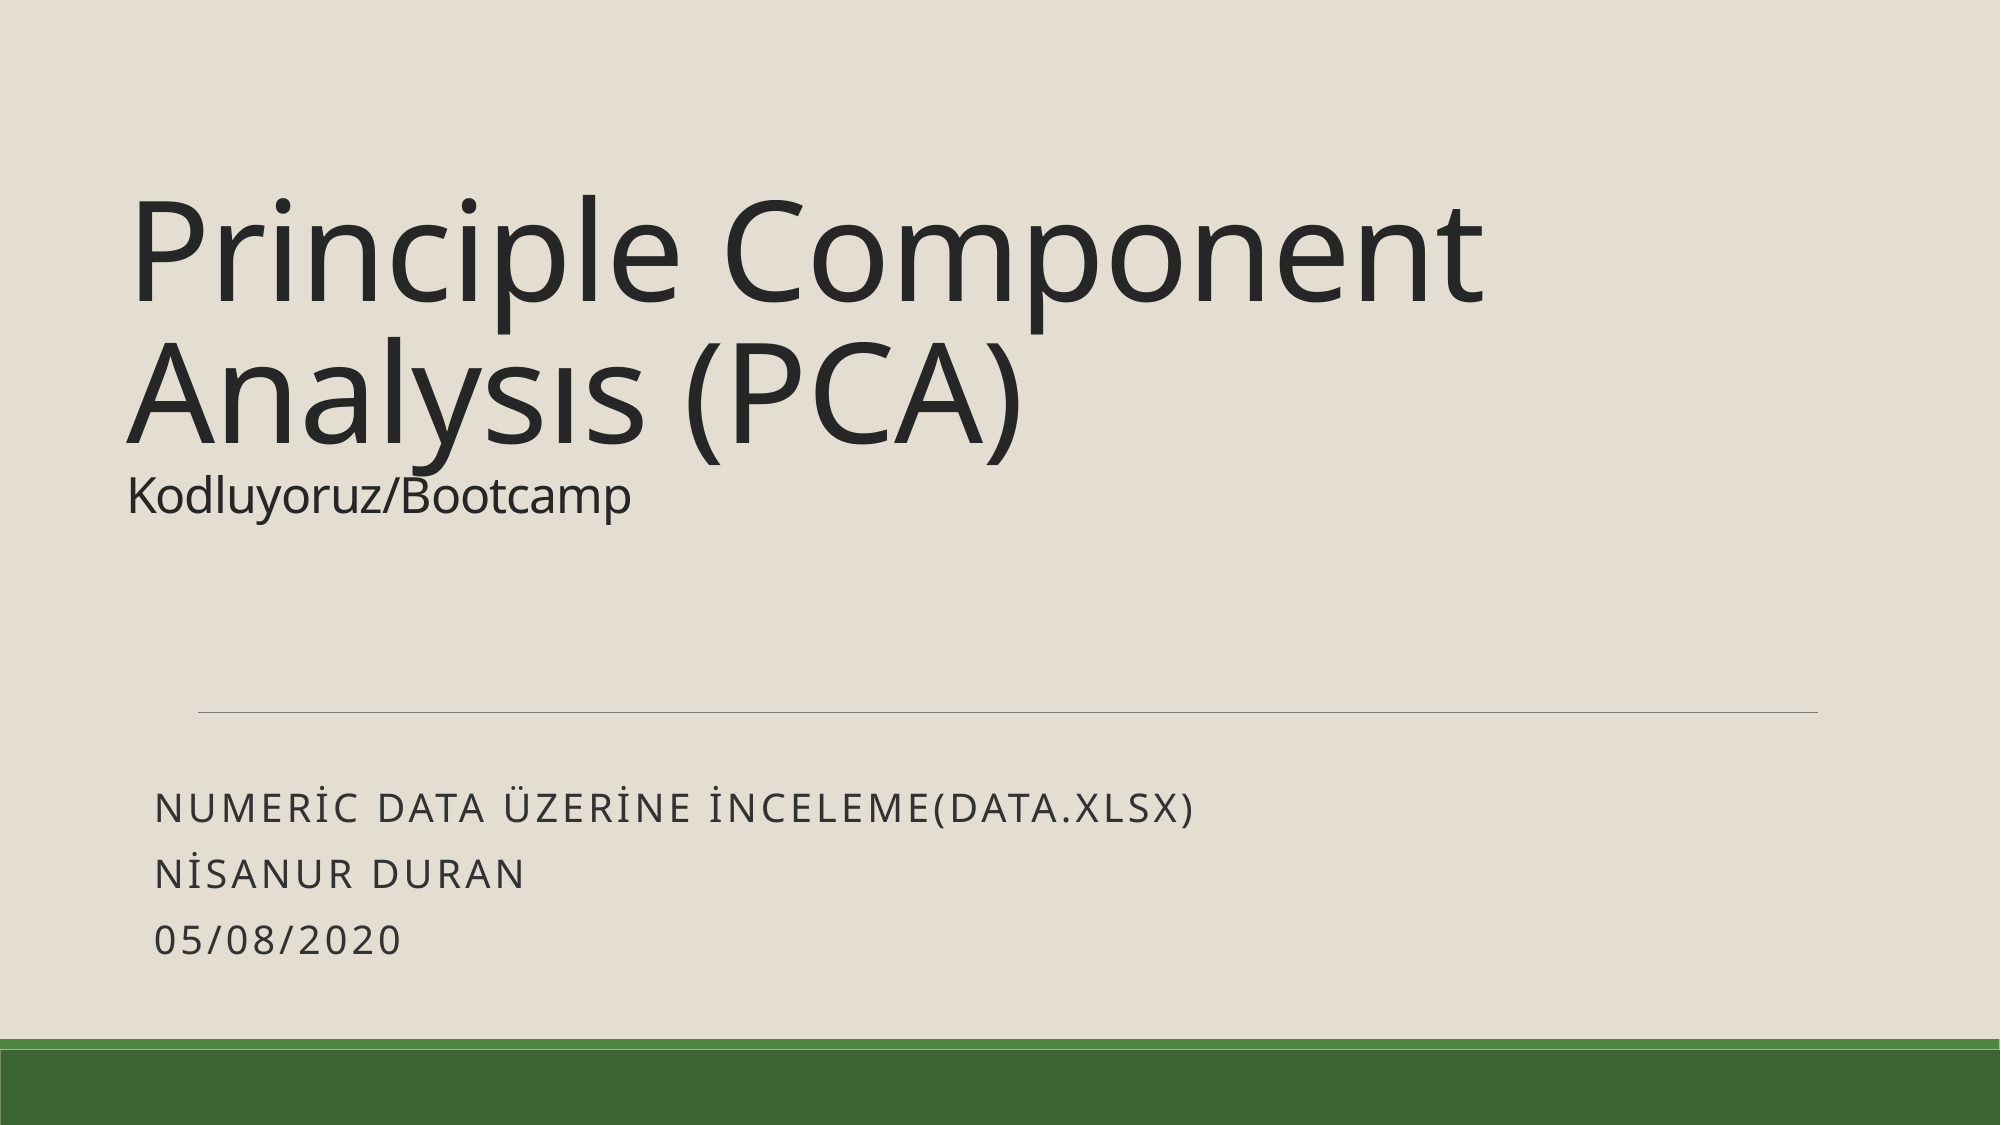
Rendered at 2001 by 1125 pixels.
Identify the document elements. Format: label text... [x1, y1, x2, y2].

subtitle Numeric data üzerine inceleme(data.xlsx) Nisanur DURAN 05/08/2020 [138, 781, 1907, 972]
title Principle Component Analysıs (PCA) Kodluyoruz/Bootcamp [111, 33, 1727, 531]
